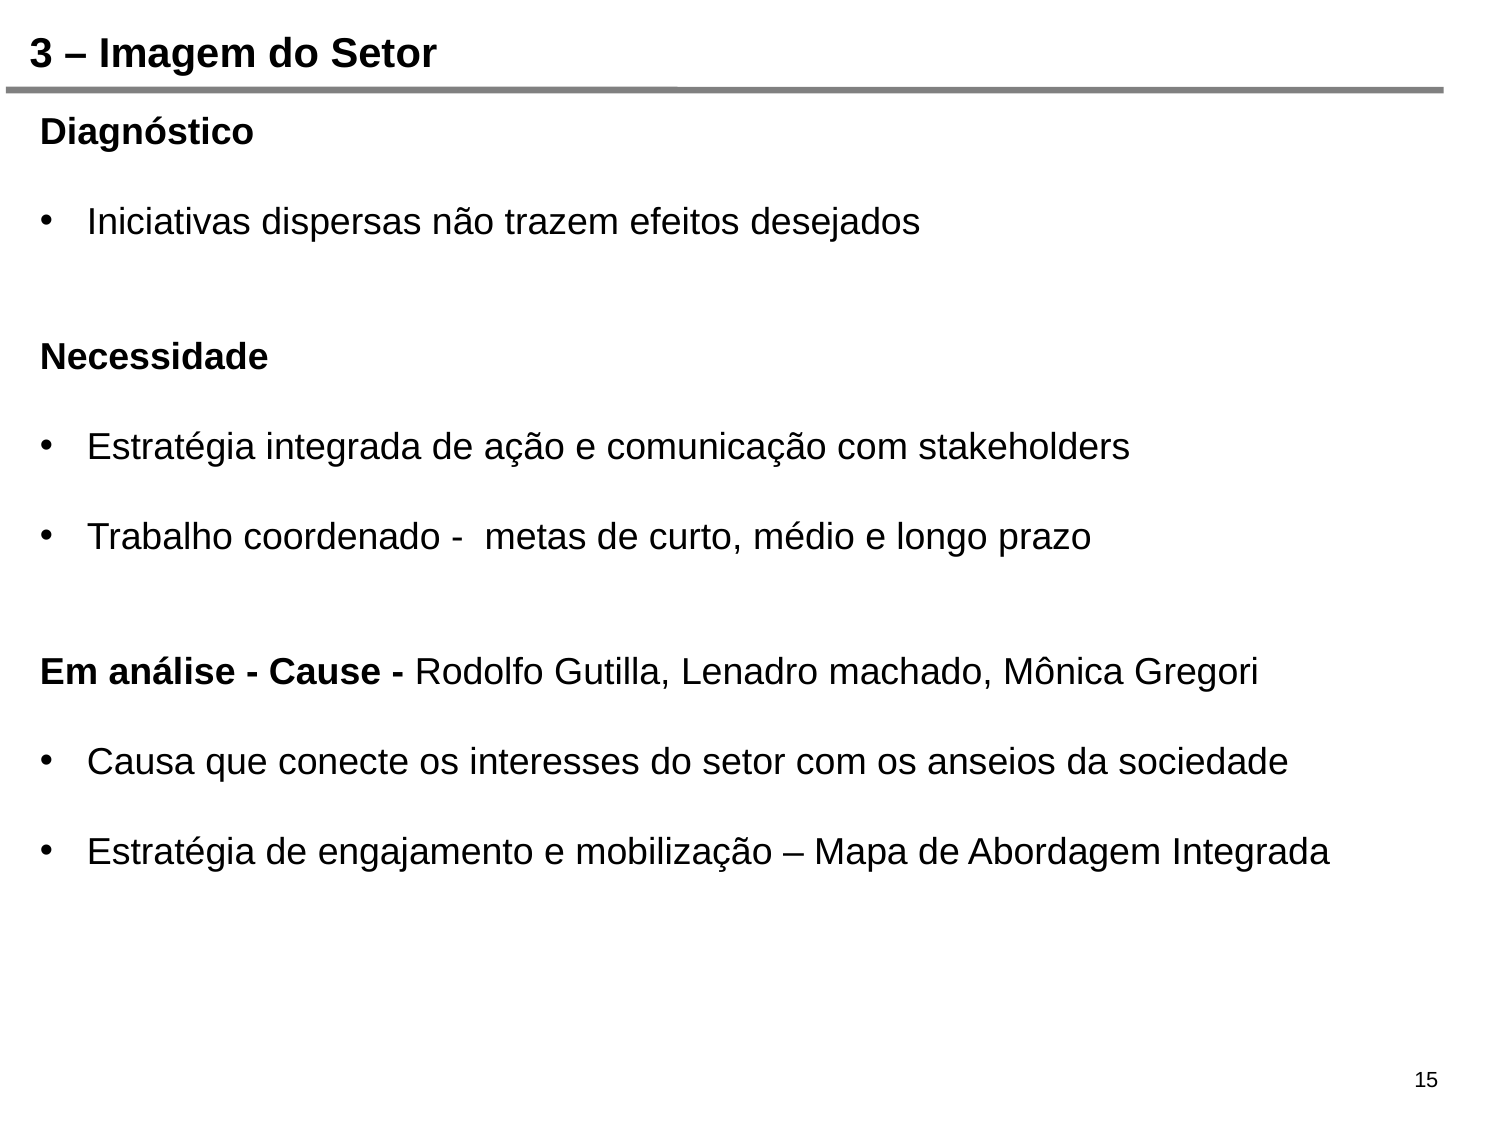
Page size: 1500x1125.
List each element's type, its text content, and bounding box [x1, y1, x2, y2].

text_box 15 [1399, 1058, 1500, 1100]
text_box 3 – Imagem do Setor [29, 25, 1457, 79]
text_box Diagnóstico Iniciativas dispersas não trazem efeitos desejados Necessidade Estratégia integrada de ação e comunicação com stakeholders Trabalho coordenado - metas de curto, médio e longo prazo Em análise - Cause - Rodolfo Gutilla, Lenadro machado, Mônica Gregori Causa que conecte os interesses do setor com os anseios da sociedade Estratégia de engajamento e mobilização – Mapa de Abordagem Integrada [29, 101, 1445, 968]
